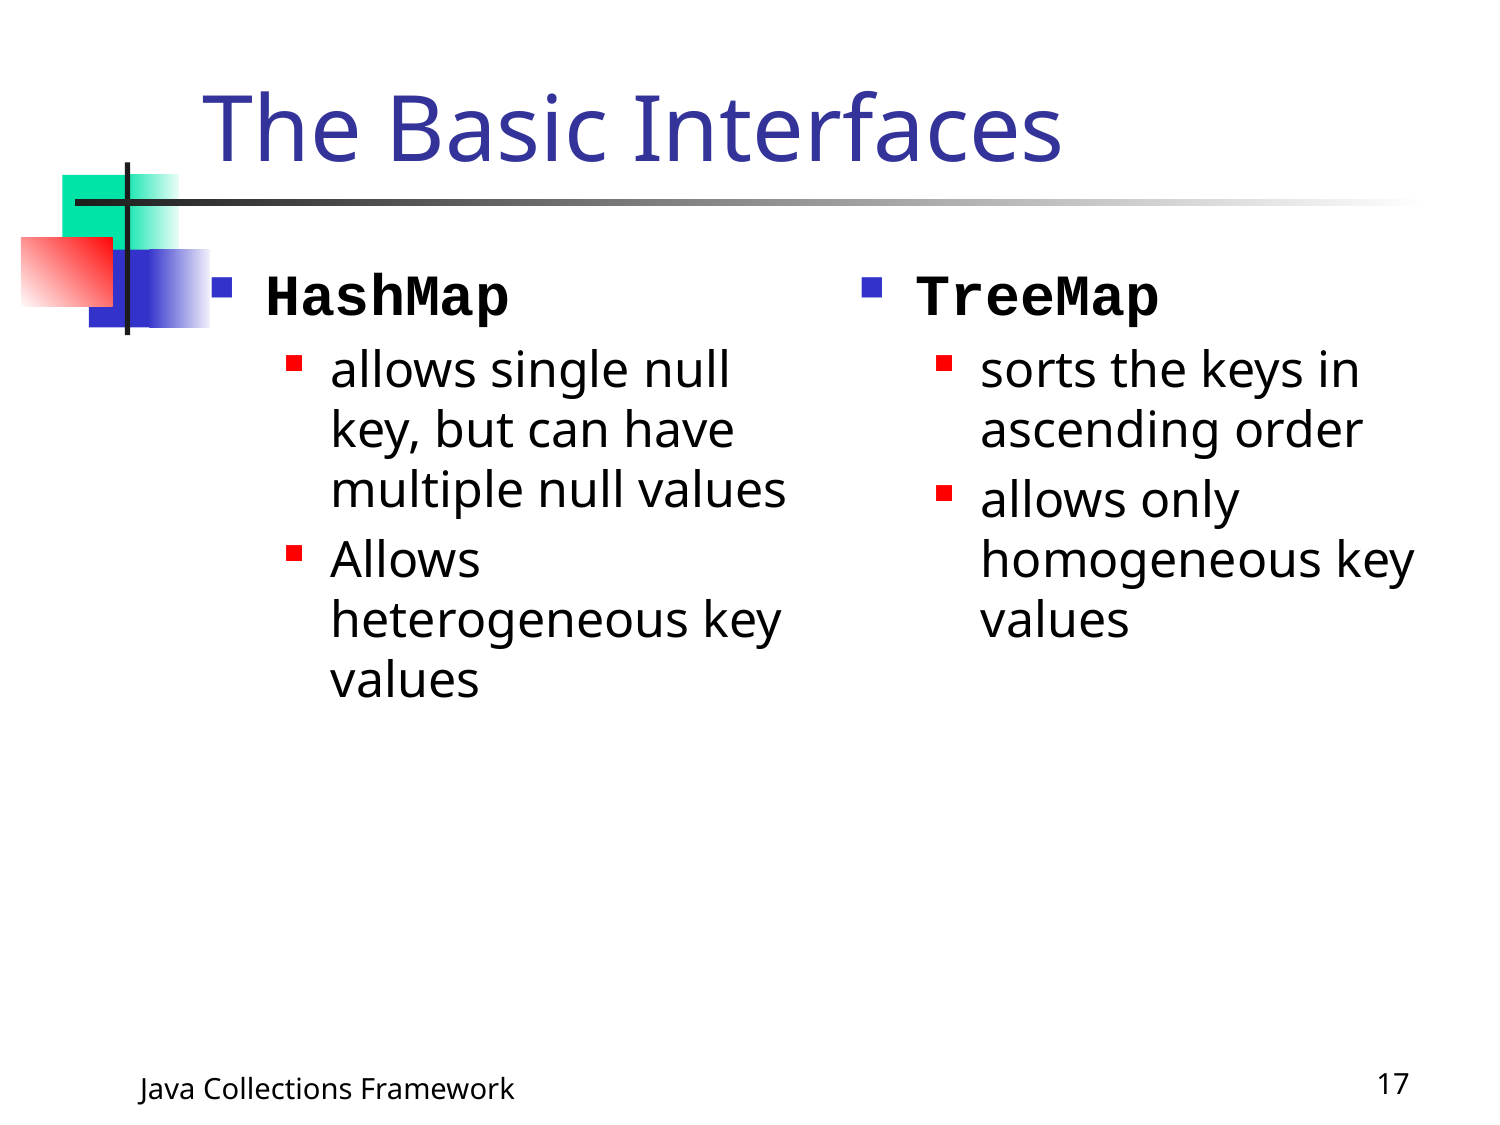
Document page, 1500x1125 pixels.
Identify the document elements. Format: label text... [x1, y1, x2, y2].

title The Basic Interfaces [187, 0, 1466, 188]
footer Java Collections Framework [124, 1037, 601, 1113]
list TreeMap sorts the keys in ascending order allows only homogeneous key values [844, 249, 1469, 1006]
list HashMap allows single null key, but can have multiple null values Allows heterogeneous key values [193, 249, 844, 1006]
slide_number 17 [1112, 1037, 1426, 1113]
